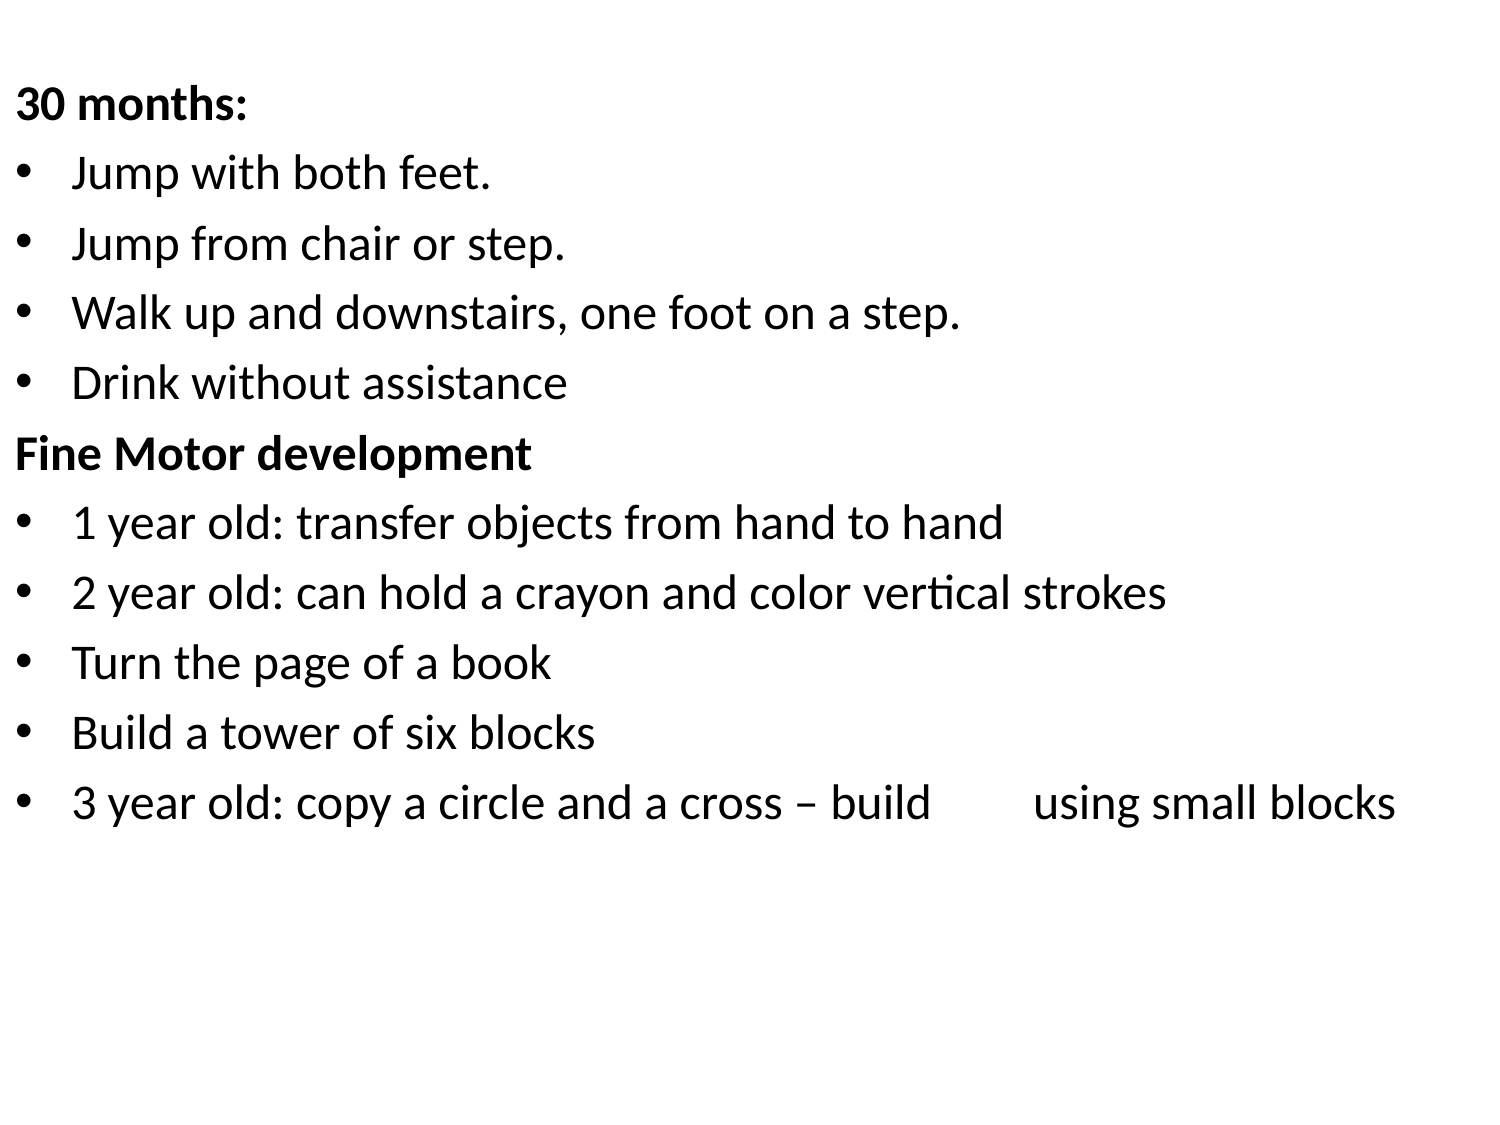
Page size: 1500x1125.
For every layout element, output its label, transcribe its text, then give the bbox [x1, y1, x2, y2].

list 30 months: Jump with both feet. Jump from chair or step. Walk up and downstairs, one foot on a step. Drink without assistance Fine Motor development 1 year old: transfer objects from hand to hand 2 year old: can hold a crayon and color vertical strokes Turn the page of a book Build a tower of six blocks 3 year old: copy a circle and a cross – build using small blocks [0, 62, 1463, 1060]
